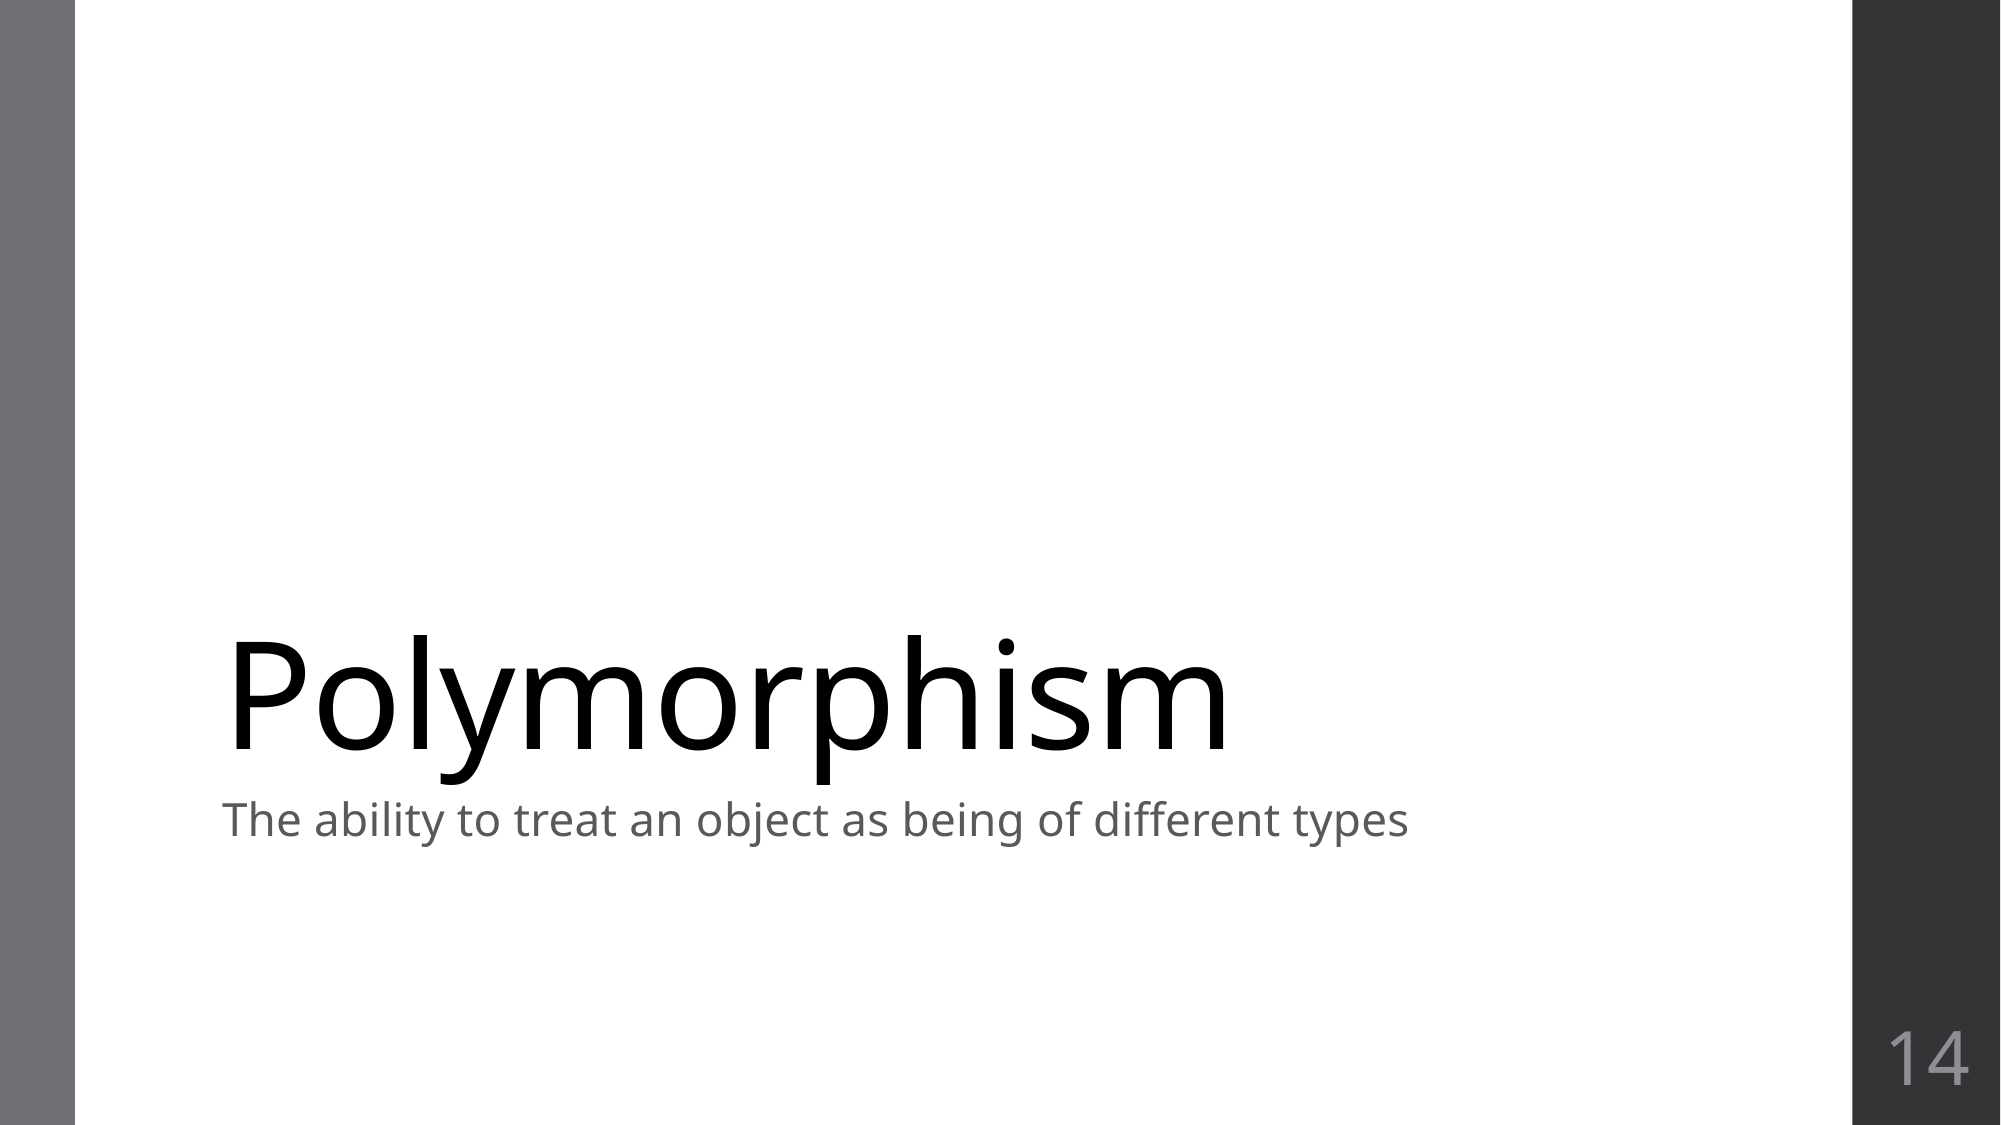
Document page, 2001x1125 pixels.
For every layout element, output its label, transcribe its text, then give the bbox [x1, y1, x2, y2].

title Polymorphism [206, 124, 1752, 787]
slide_number 14 [1852, 1012, 2000, 1110]
list The ability to treat an object as being of different types [206, 787, 1752, 1065]
